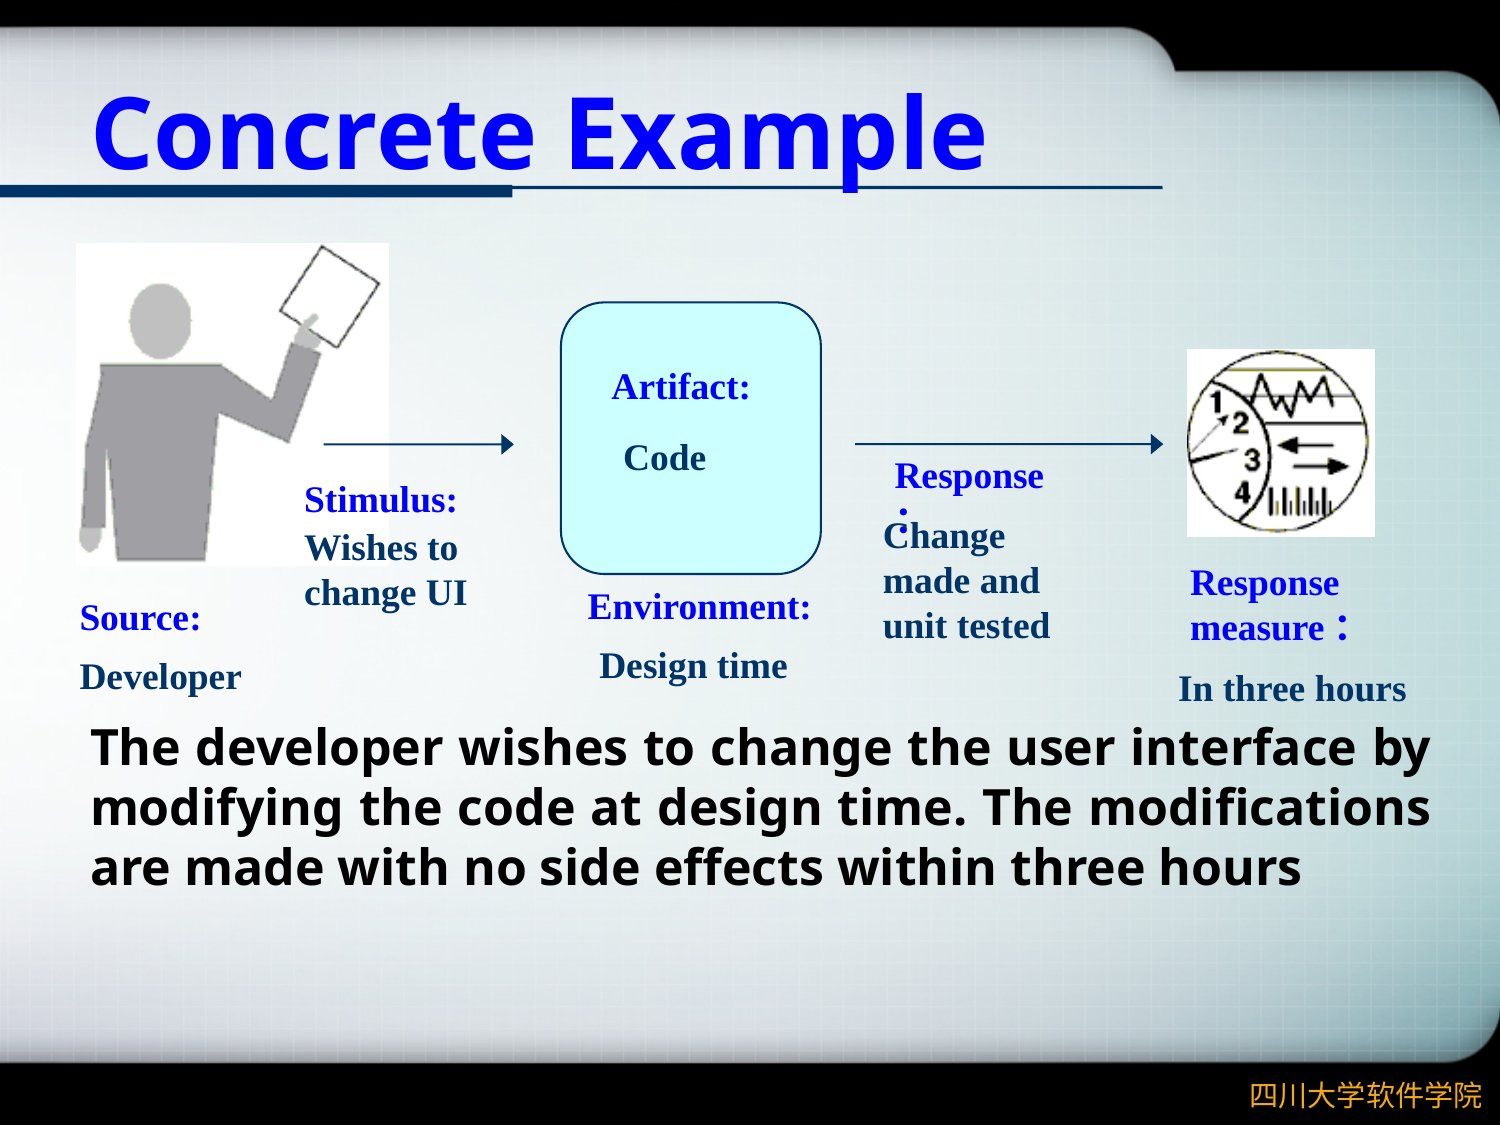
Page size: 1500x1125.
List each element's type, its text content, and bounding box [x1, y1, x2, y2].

title Concrete Example [75, 78, 1447, 180]
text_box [64, 243, 1423, 718]
picture [0, 0, 1500, 1125]
list The developer wishes to change the user interface by modifying the code at design time. The modifications are made with no side effects within three hours [75, 219, 1447, 1083]
